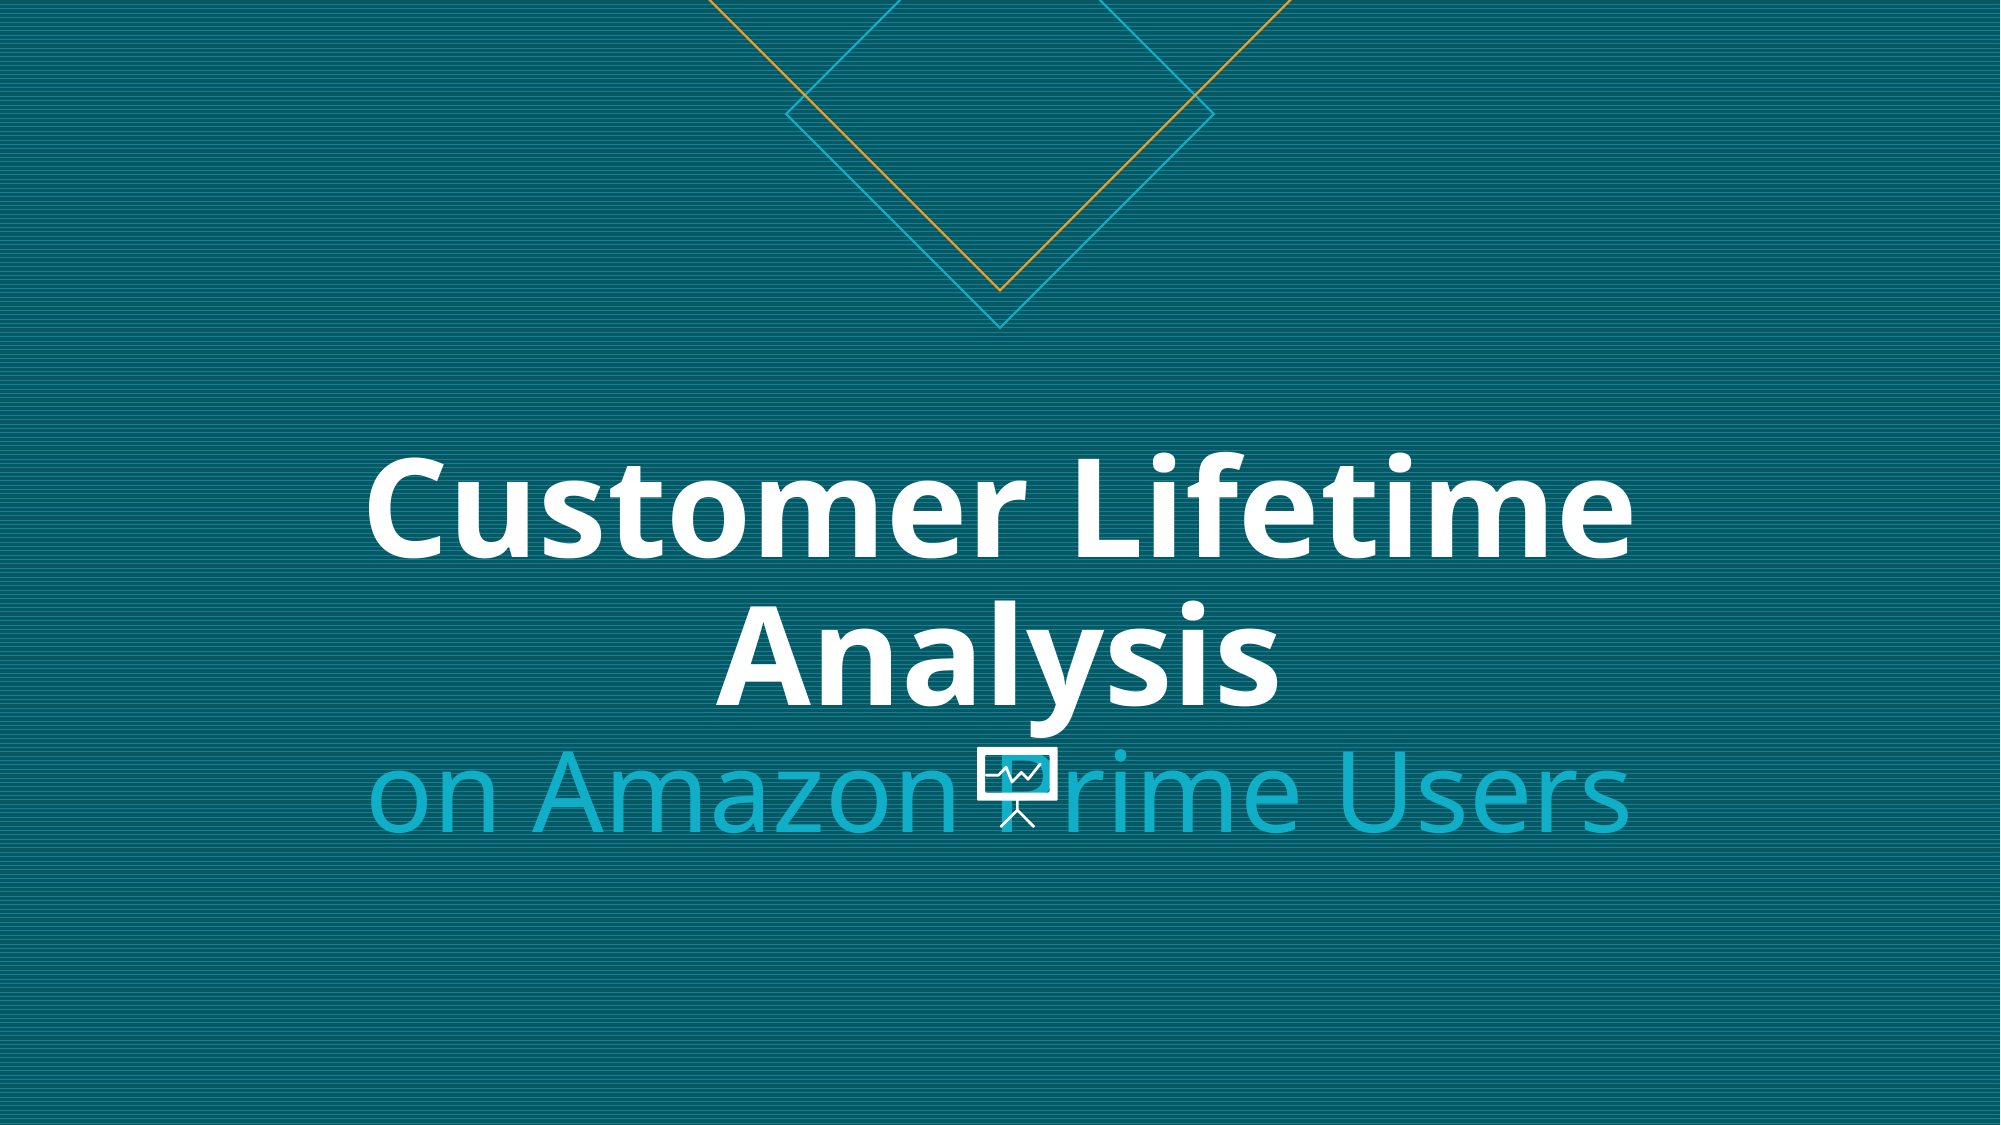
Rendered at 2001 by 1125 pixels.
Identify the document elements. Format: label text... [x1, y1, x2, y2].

text_box [784, 95, 1216, 330]
text_box [708, 0, 1292, 292]
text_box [977, 746, 1058, 828]
title Customer Lifetime Analysis on Amazon Prime Users [79, 438, 1921, 857]
